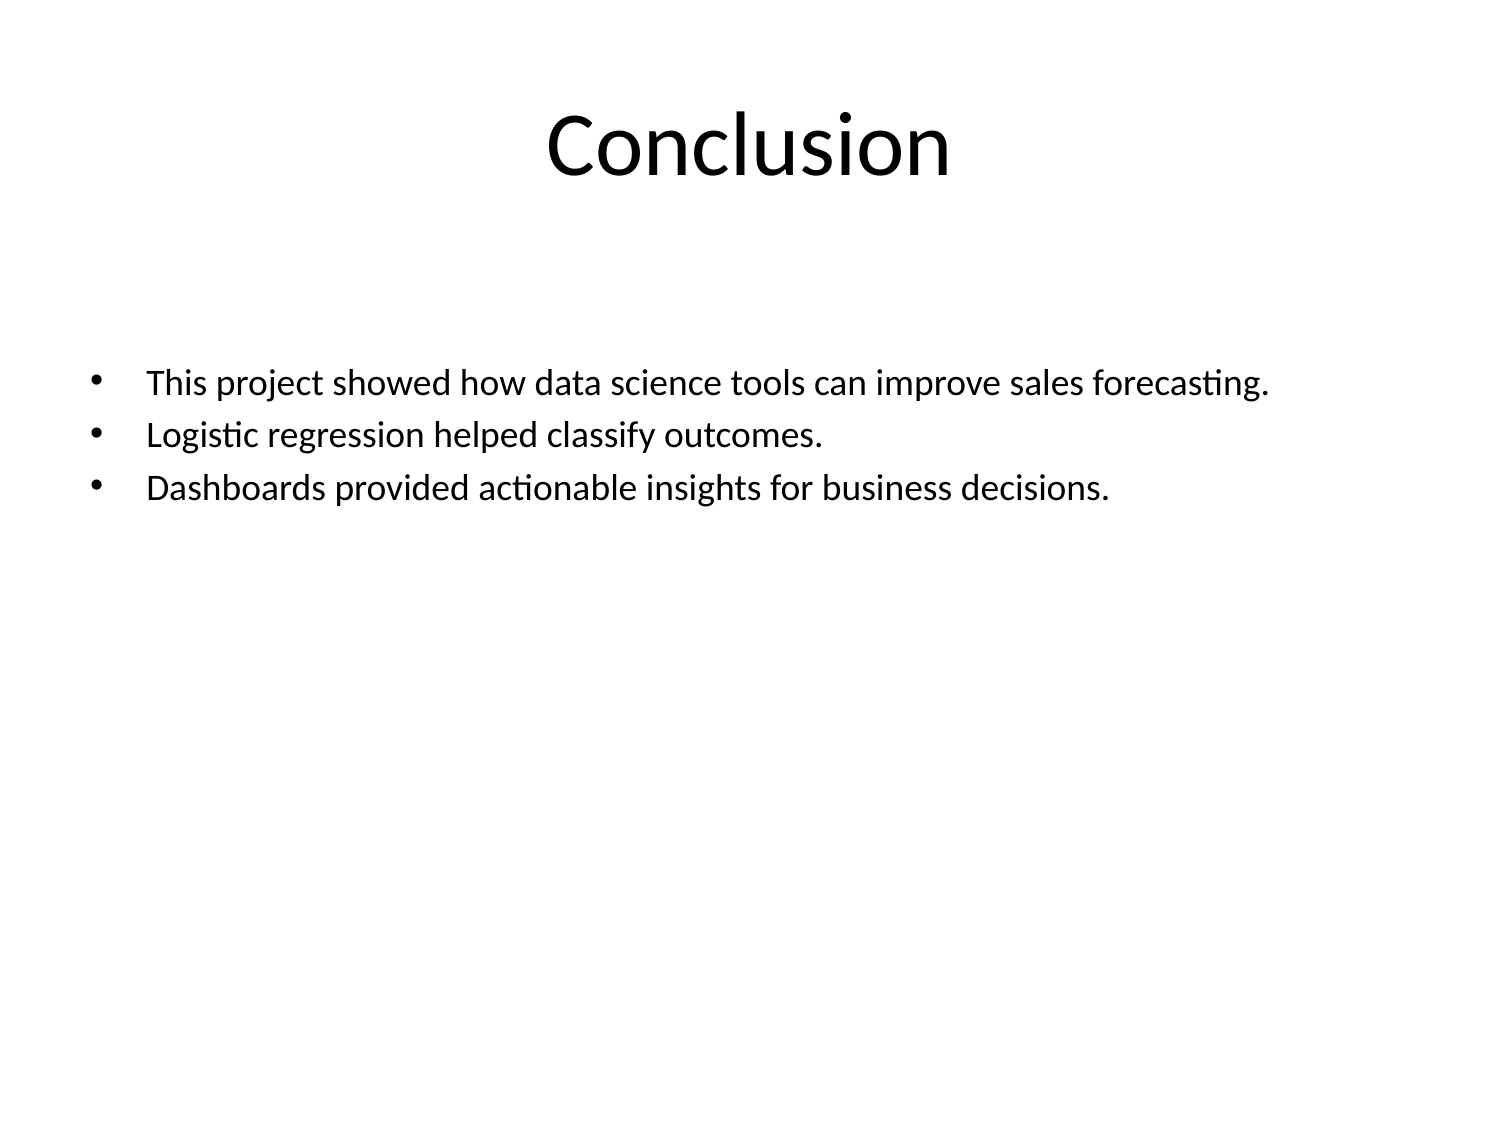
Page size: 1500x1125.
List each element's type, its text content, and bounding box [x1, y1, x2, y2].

list This project showed how data science tools can improve sales forecasting. Logistic regression helped classify outcomes. Dashboards provided actionable insights for business decisions. [75, 262, 1425, 1005]
title Conclusion [75, 45, 1425, 233]
